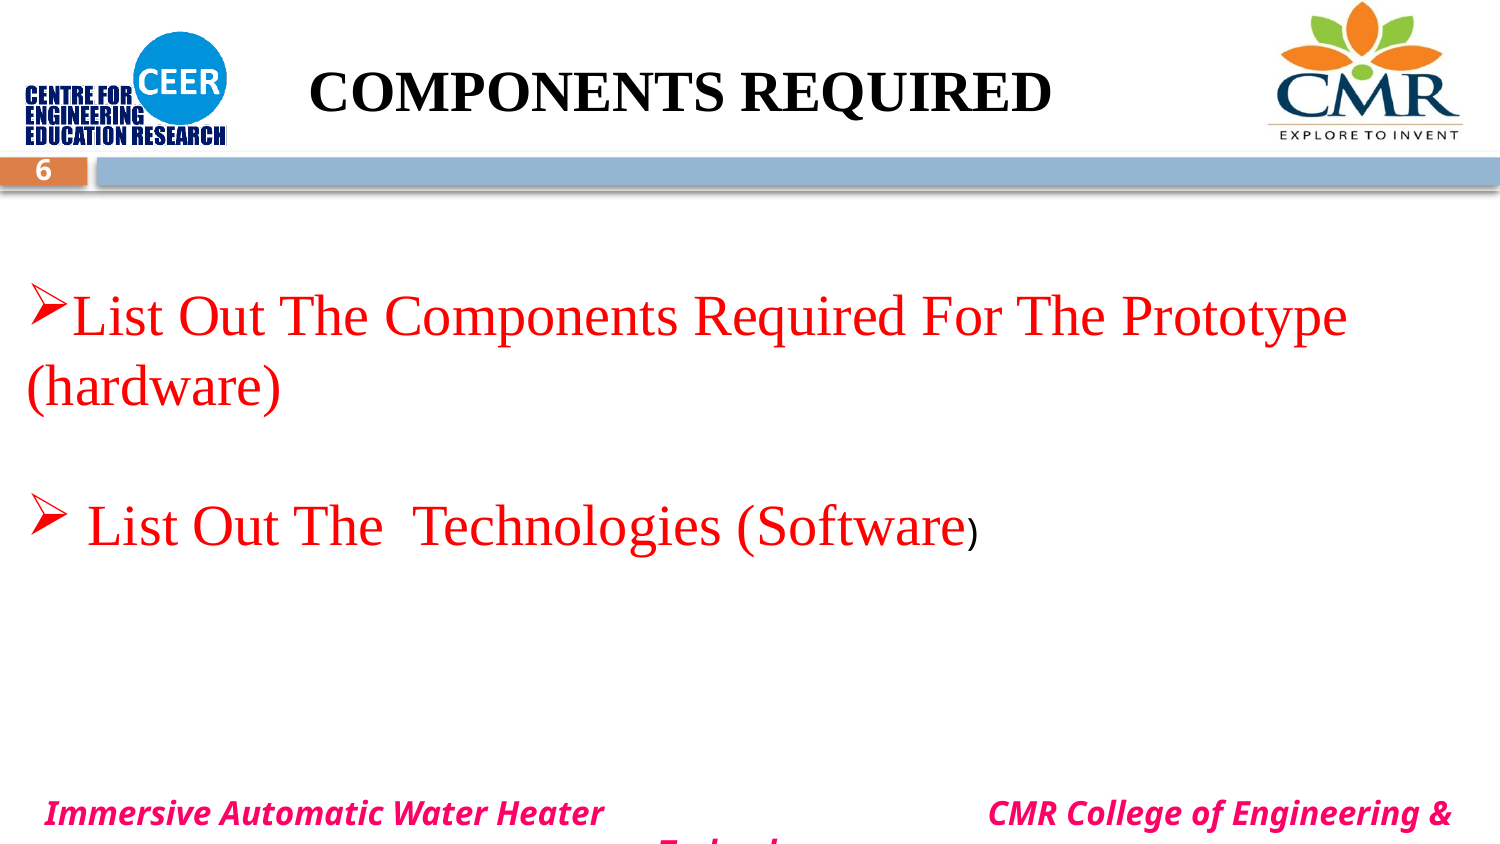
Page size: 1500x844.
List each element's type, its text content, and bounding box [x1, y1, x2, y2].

picture [1262, 0, 1463, 151]
text_box COMPONENTS REQUIRED [255, 46, 1238, 131]
picture [0, 0, 251, 167]
text_box Immersive Automatic Water Heater CMR College of Engineering & Technology [0, 784, 1500, 841]
text_box List Out The Components Required For The Prototype (hardware) List Out The Technologies (Software) [11, 269, 1489, 610]
slide_number 6 [0, 176, 88, 187]
